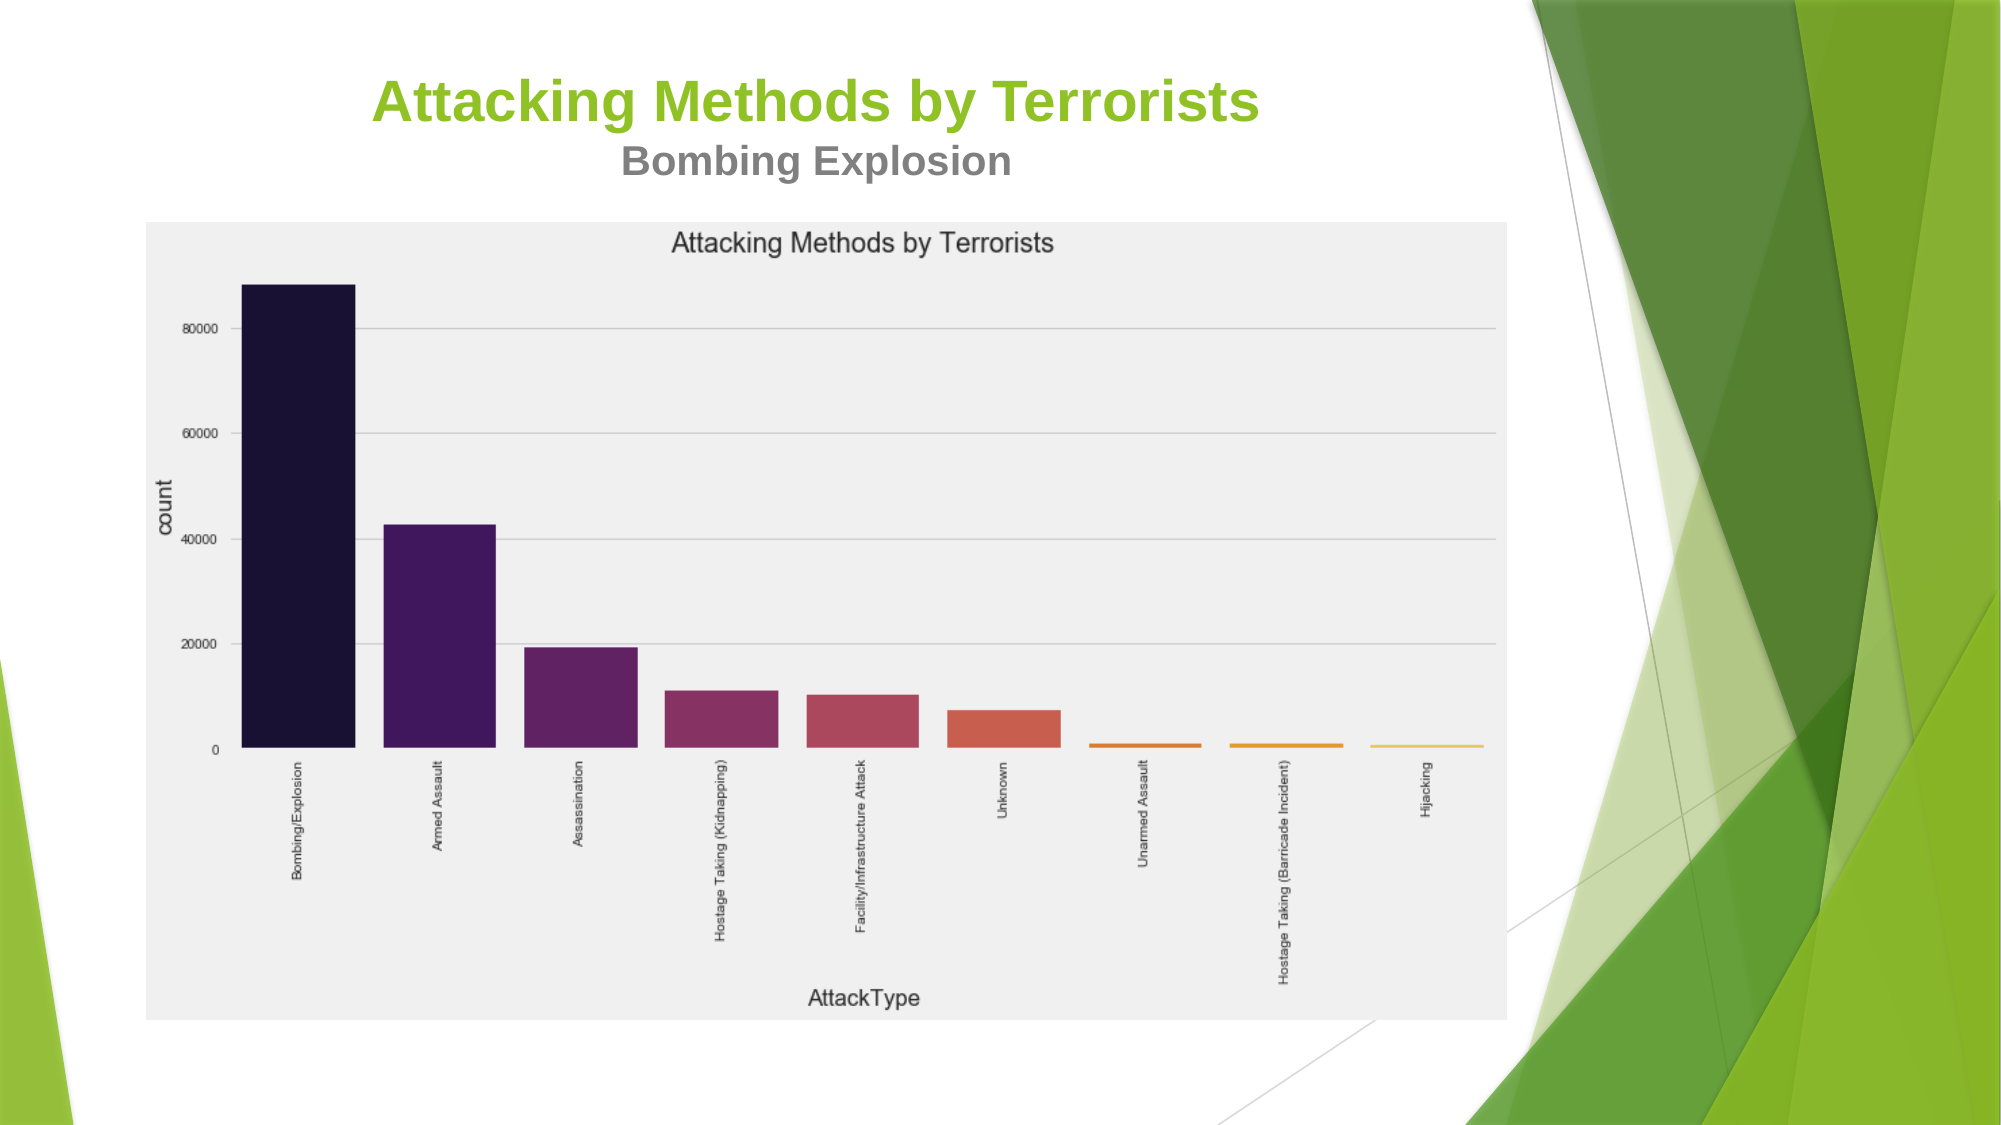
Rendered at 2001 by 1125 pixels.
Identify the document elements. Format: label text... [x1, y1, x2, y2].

picture [145, 221, 1508, 1021]
title Attacking Methods by Terrorists Bombing Explosion [111, 56, 1522, 207]
